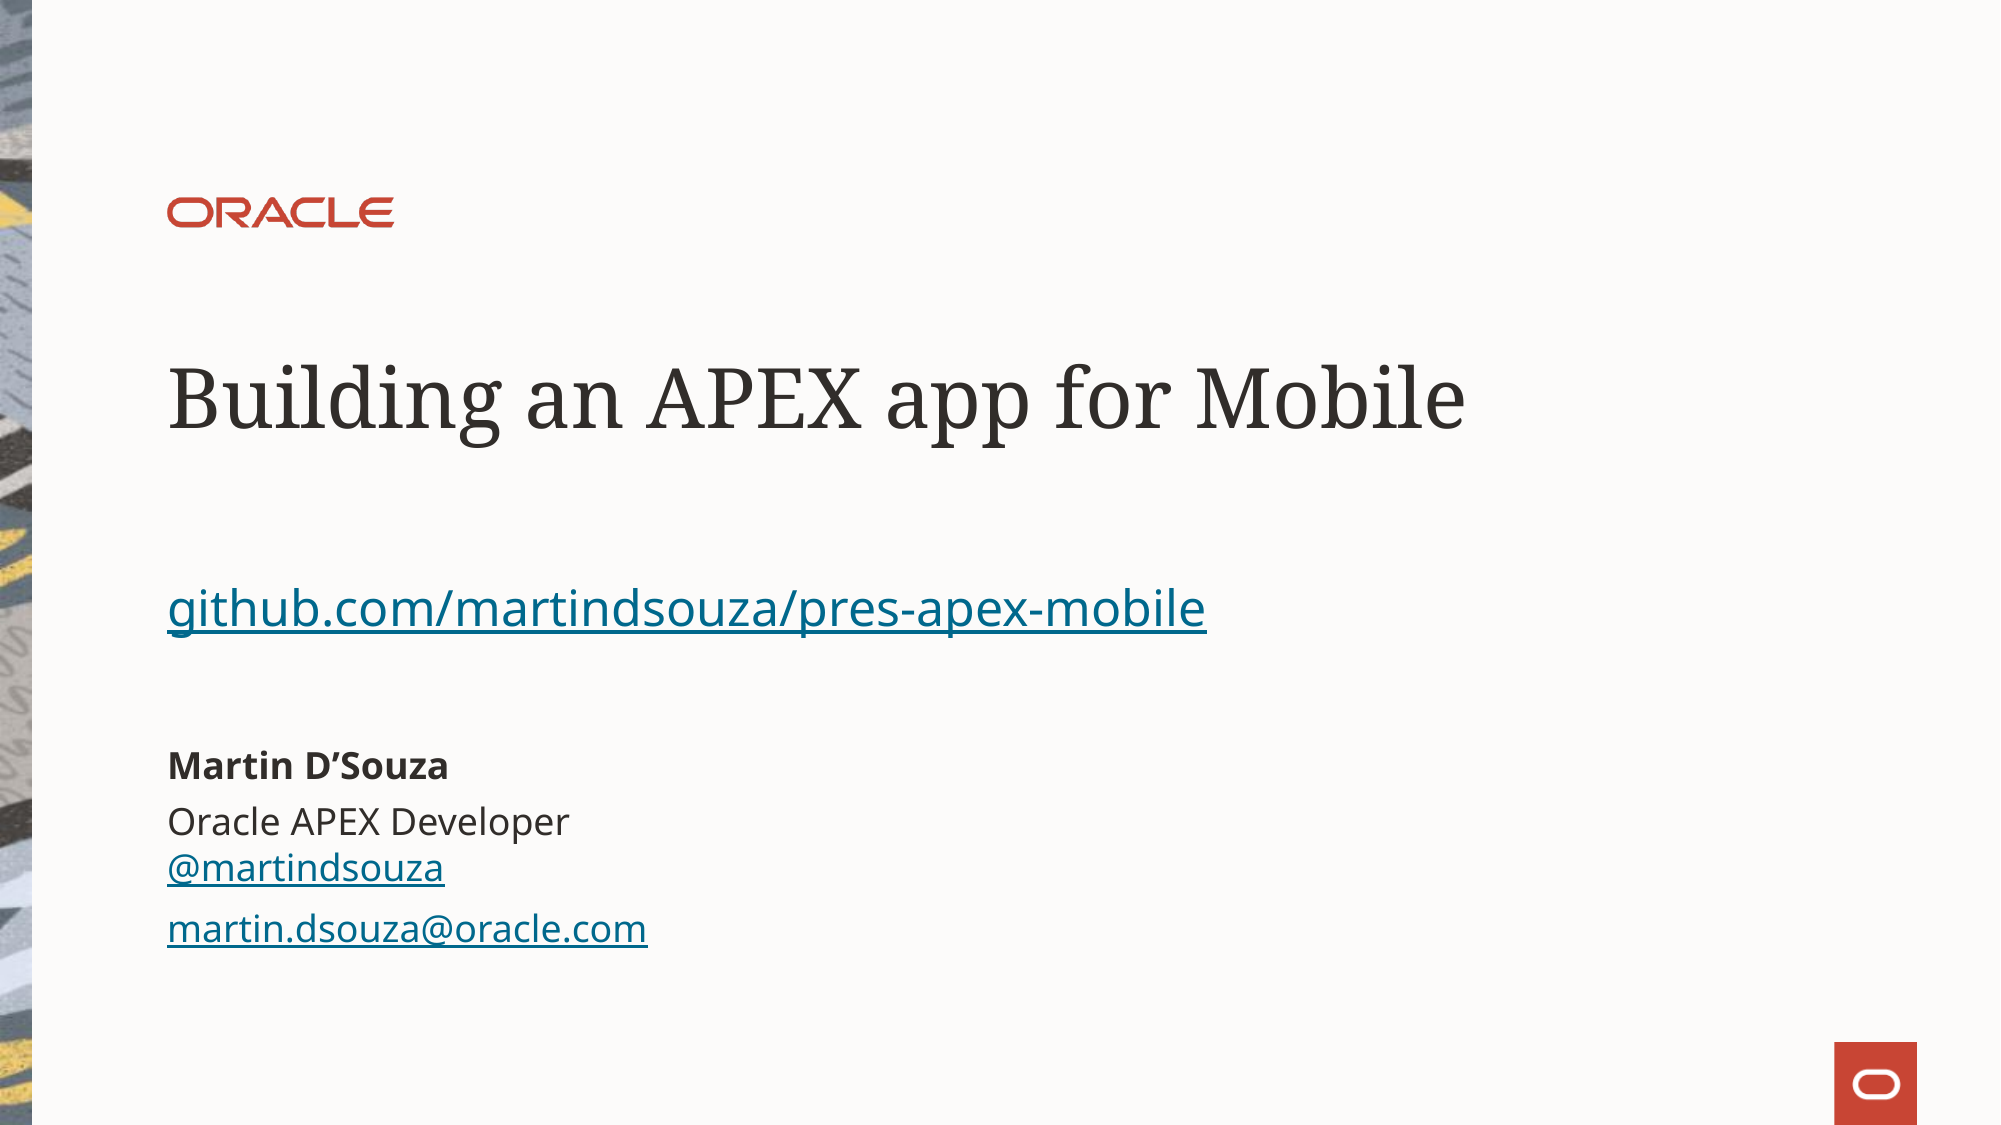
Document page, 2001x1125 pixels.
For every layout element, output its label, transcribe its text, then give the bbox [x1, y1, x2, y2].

title Building an APEX app for Mobile [167, 352, 1834, 563]
picture [155, 185, 406, 239]
list Oracle APEX Developer @martindsouza martin.dsouza@oracle.com [167, 801, 1000, 948]
list github.com/martindsouza/pres-apex-mobile [167, 577, 1834, 634]
list Martin D’Souza [167, 745, 1000, 790]
picture [0, 0, 32, 1125]
